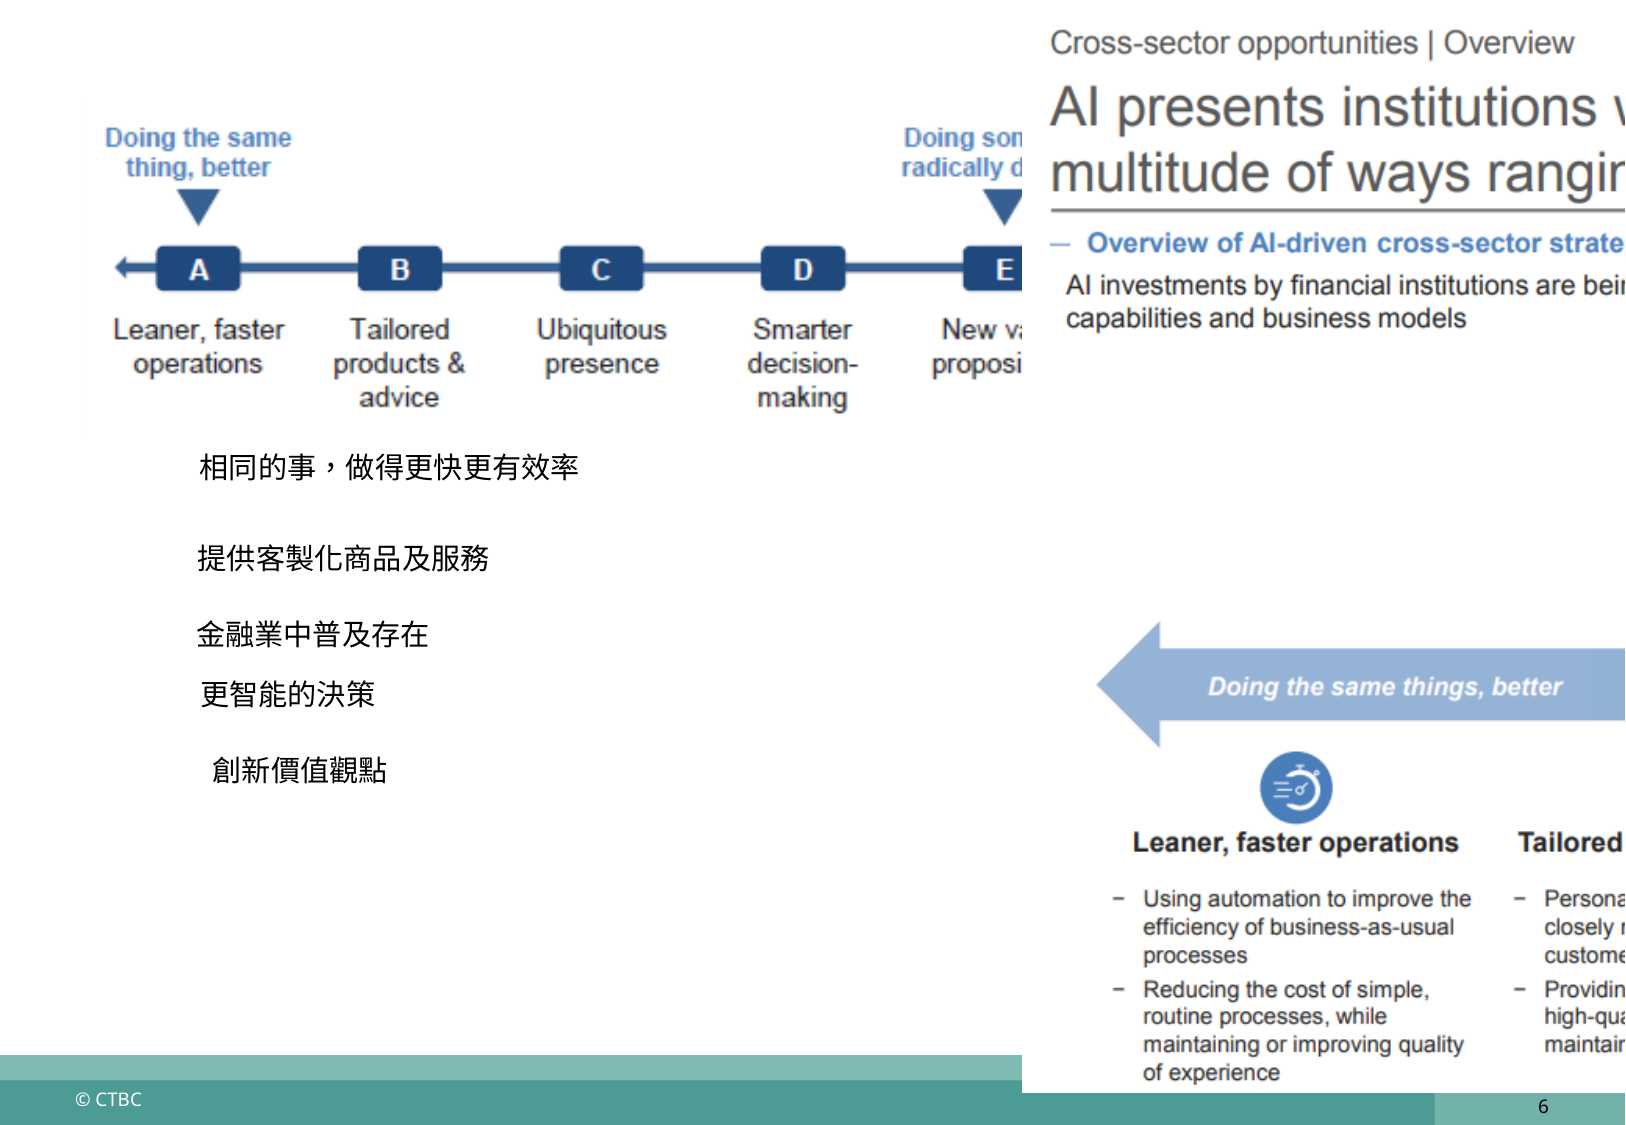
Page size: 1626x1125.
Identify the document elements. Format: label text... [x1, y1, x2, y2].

text_box 金融業中普及存在 [181, 608, 560, 659]
text_box 相同的事，做得更快更有效率 [185, 446, 653, 492]
text_box 創新價值觀點 [197, 744, 576, 795]
text_box 提供客製化商品及服務 [182, 532, 561, 583]
text_box 更智能的決策 [185, 669, 564, 719]
picture [79, 0, 1625, 1093]
